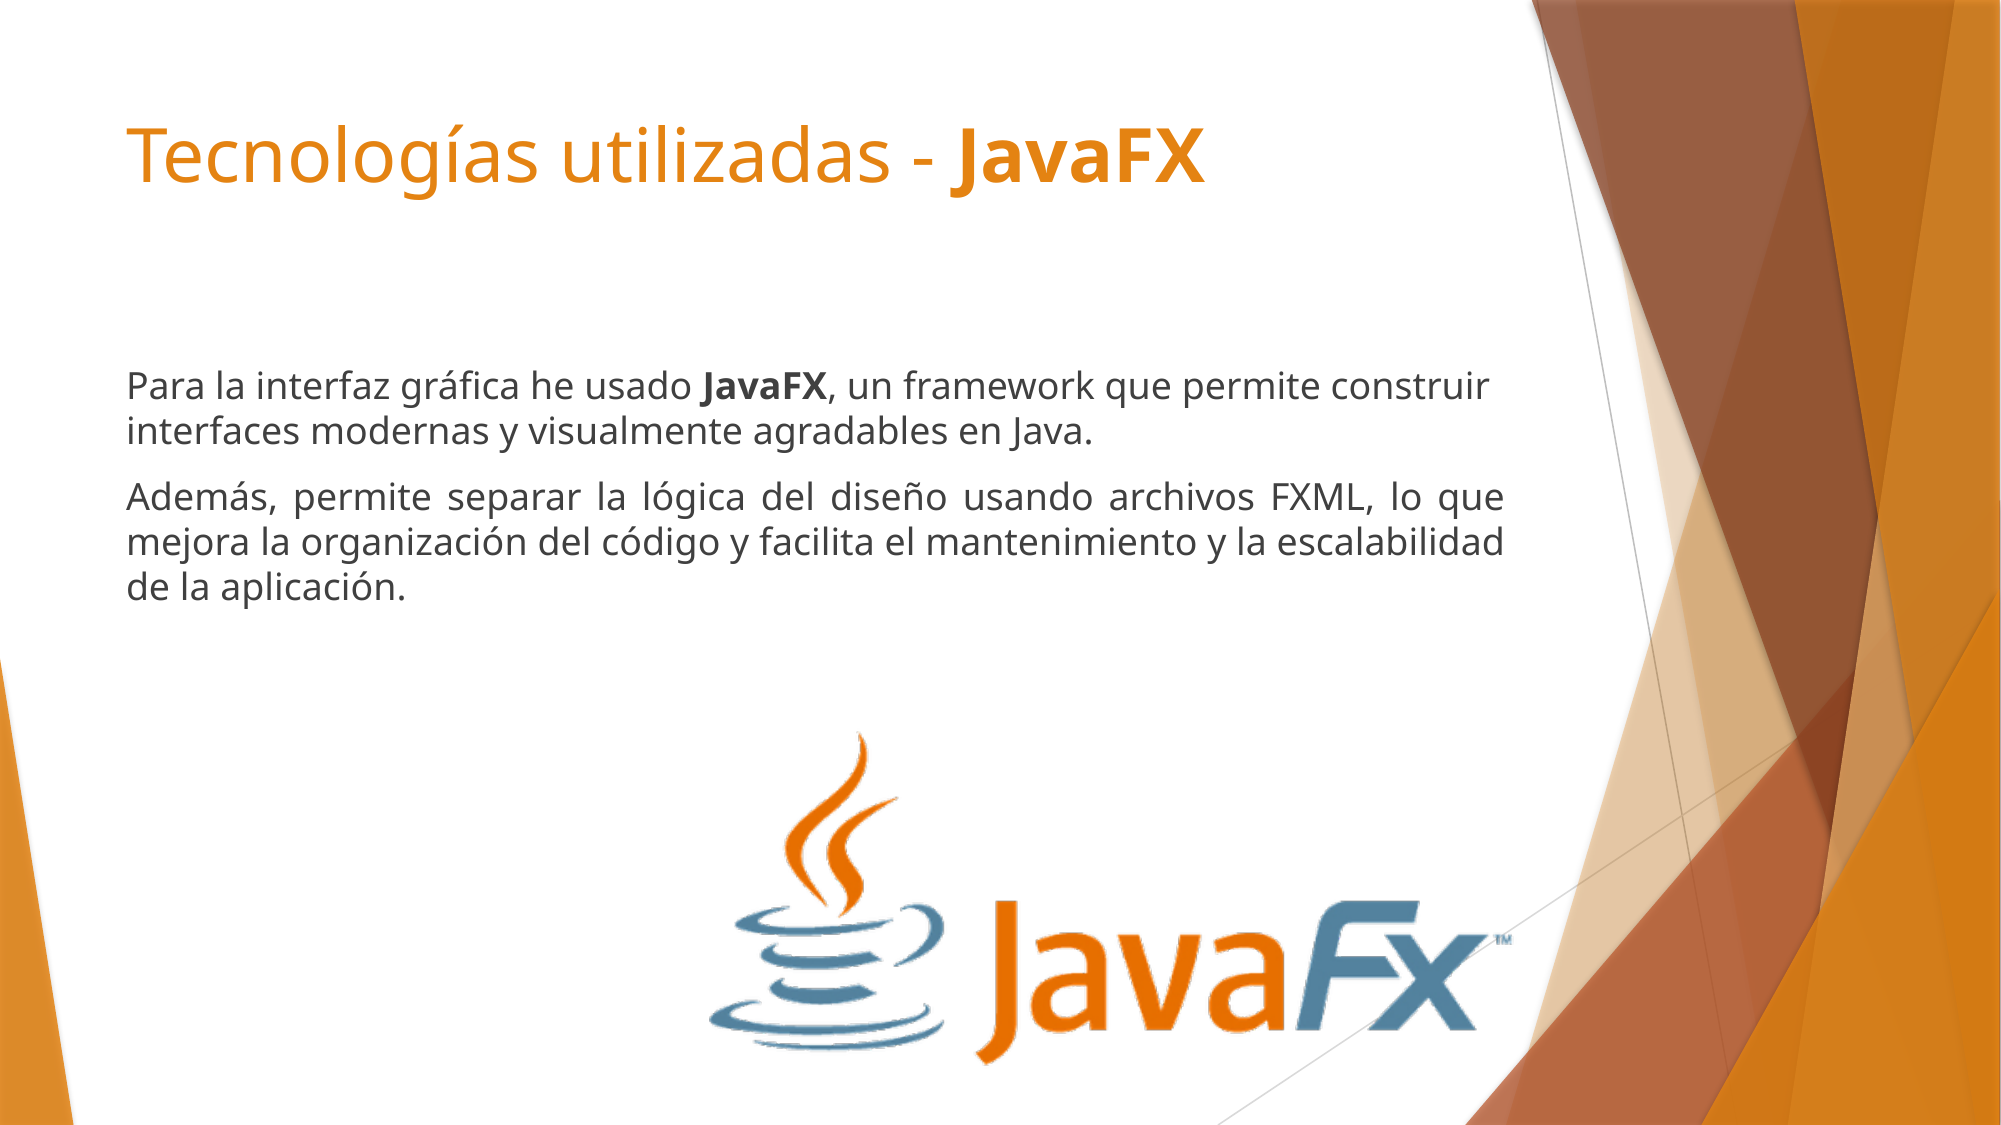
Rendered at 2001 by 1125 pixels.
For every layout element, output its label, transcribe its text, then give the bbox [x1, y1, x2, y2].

title Tecnologías utilizadas - JavaFX [111, 99, 1522, 317]
list Para la interfaz gráfica he usado JavaFX, un framework que permite construir interfaces modernas y visualmente agradables en Java. Además, permite separar la lógica del diseño usando archivos FXML, lo que mejora la organización del código y facilita el mantenimiento y la escalabilidad de la aplicación. [111, 354, 1522, 992]
picture [702, 726, 1522, 1070]
